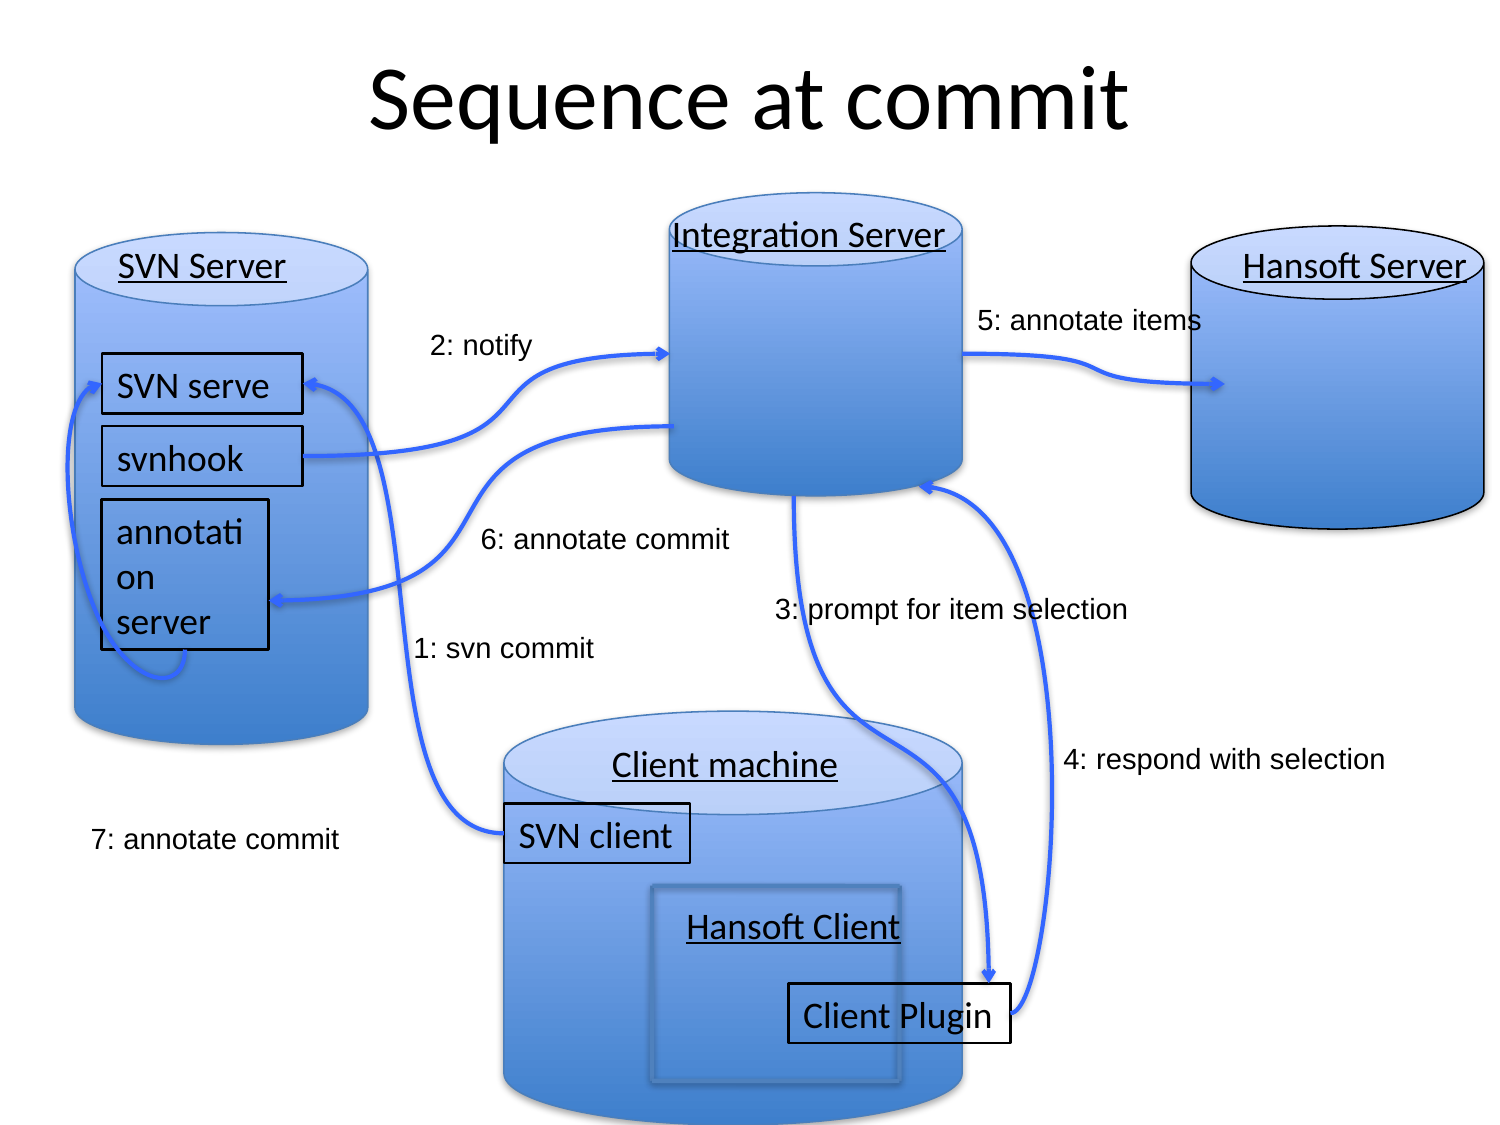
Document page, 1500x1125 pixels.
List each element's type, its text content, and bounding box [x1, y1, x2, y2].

text_box Integration Server [657, 202, 961, 262]
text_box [302, 318, 671, 424]
text_box SVN Server [103, 233, 302, 293]
text_box SVN client [503, 803, 691, 864]
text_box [961, 293, 1246, 385]
text_box Hansoft Server [1227, 233, 1483, 293]
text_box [268, 425, 761, 601]
text_box [1247, 225, 1428, 233]
text_box [1190, 257, 1485, 526]
text_box [714, 191, 917, 202]
title Sequence at commit [75, 0, 1425, 188]
text_box [1190, 237, 1227, 292]
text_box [361, 610, 611, 835]
text_box [668, 223, 963, 494]
text_box [615, 710, 754, 720]
text_box Client machine [615, 732, 754, 793]
text_box [74, 237, 369, 383]
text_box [651, 885, 900, 1082]
text_box [503, 812, 963, 1125]
text_box Client Plugin [904, 992, 1011, 1043]
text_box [759, 495, 1146, 984]
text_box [918, 486, 1403, 1014]
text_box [74, 383, 356, 865]
text_box SVN serve [102, 353, 297, 382]
